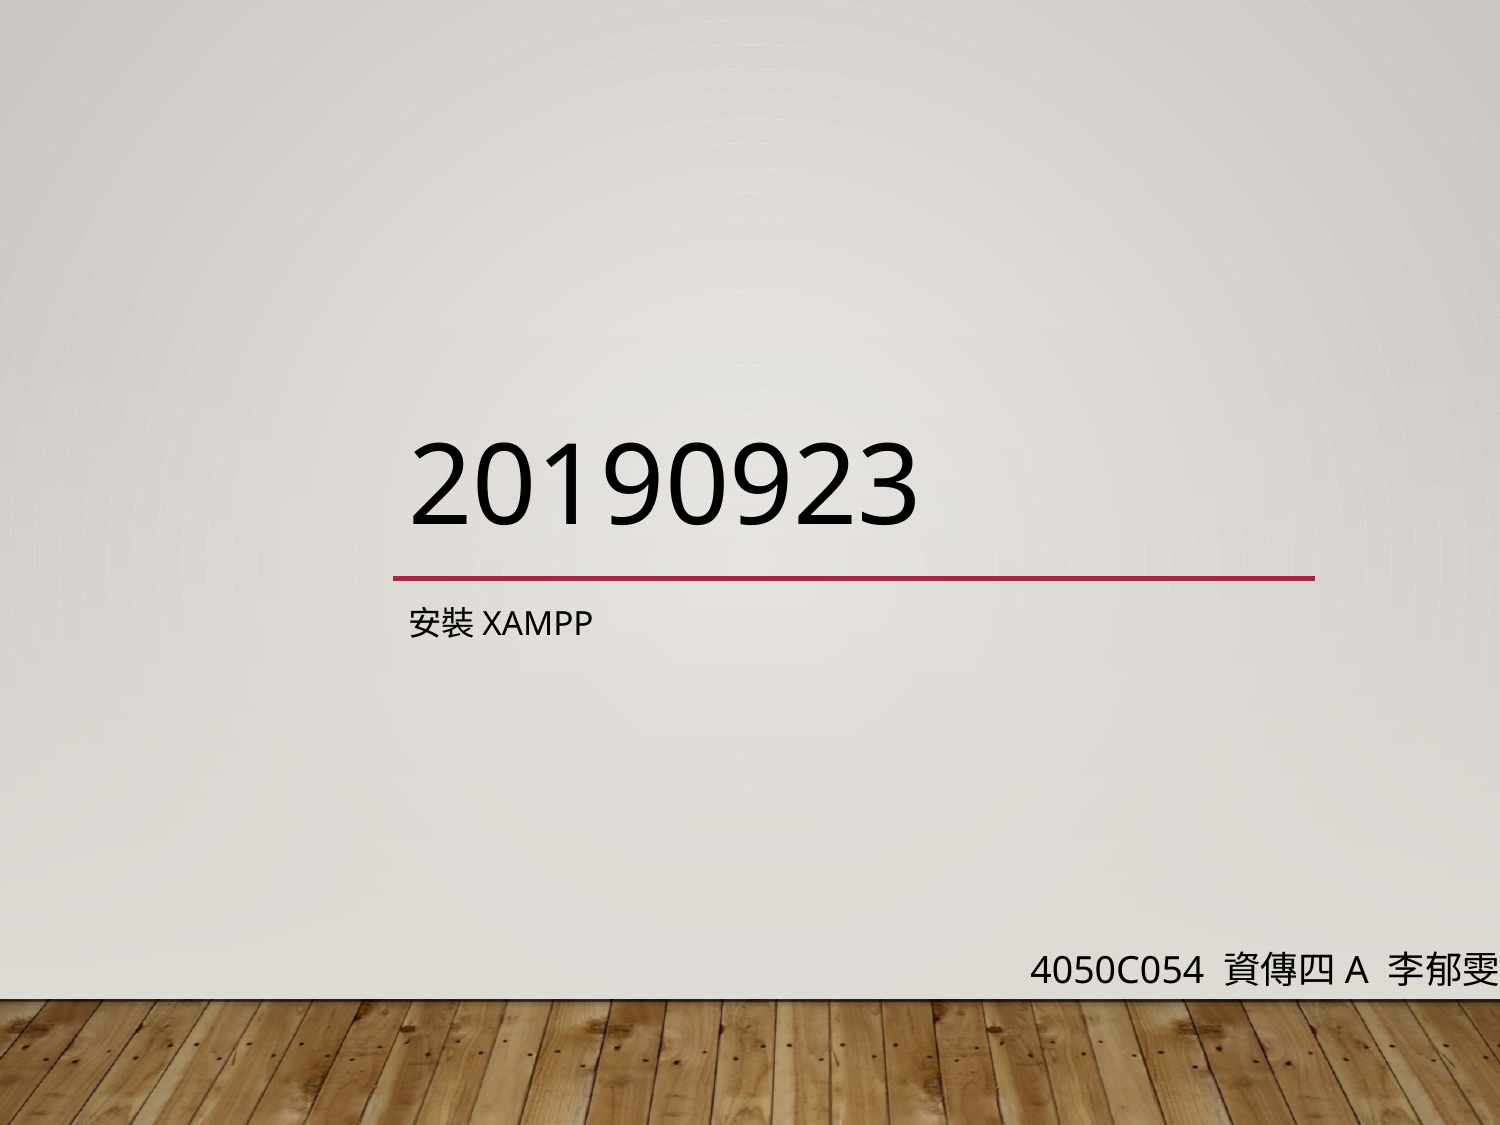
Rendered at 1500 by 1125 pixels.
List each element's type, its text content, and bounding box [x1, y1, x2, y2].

picture [0, 999, 1500, 1125]
title 20190923 [393, 131, 1315, 549]
subtitle 安裝XAMPP [393, 579, 1315, 740]
text_box 4050C054 資傳四A 李郁雯 [1015, 938, 1500, 999]
